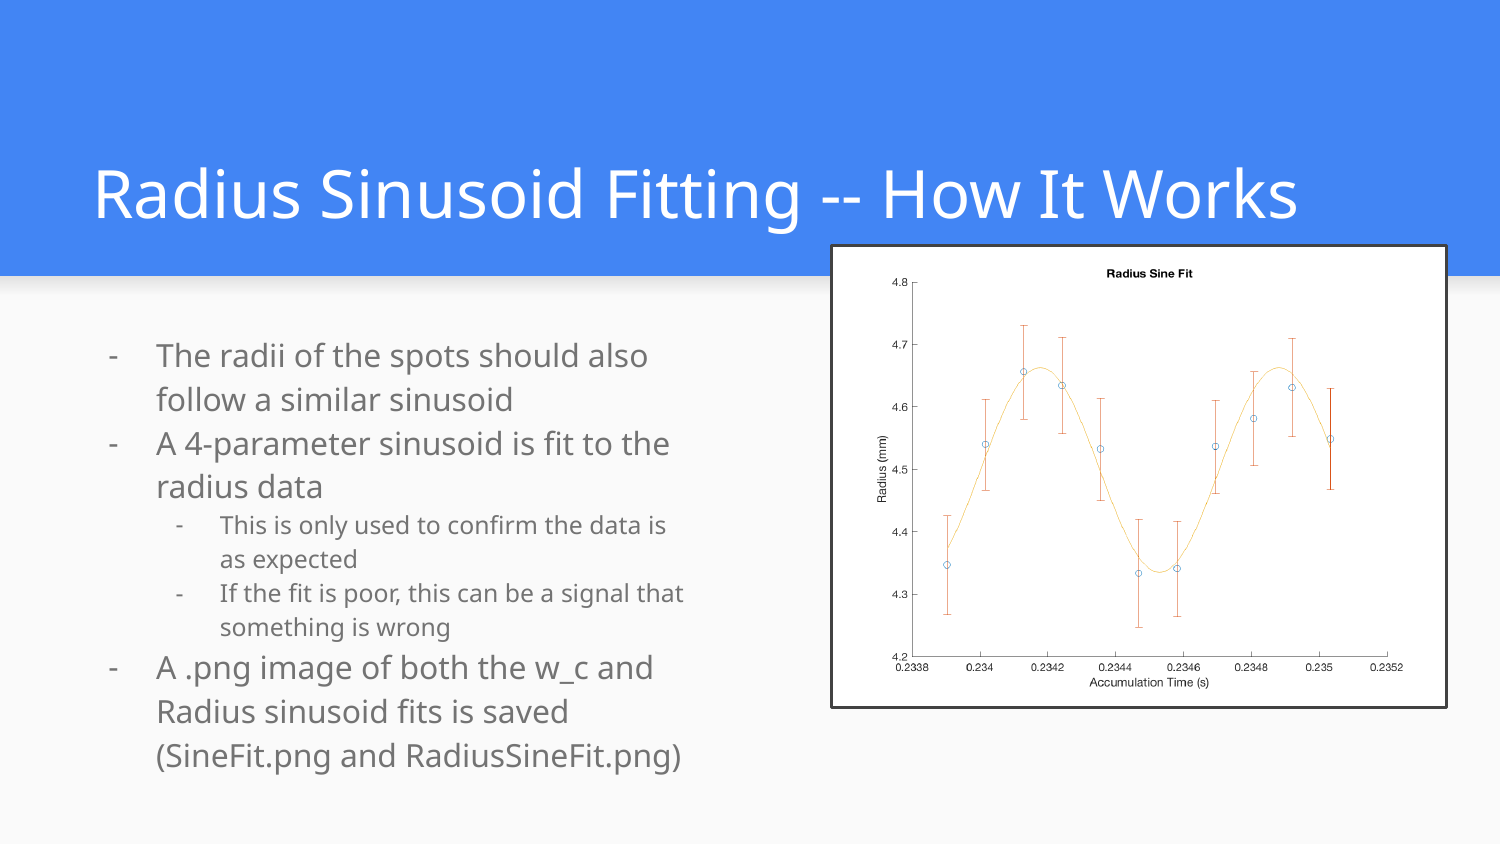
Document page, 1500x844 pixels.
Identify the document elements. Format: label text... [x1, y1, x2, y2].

title Radius Sinusoid Fitting -- How It Works [77, 121, 1427, 248]
picture [832, 246, 1445, 707]
list The radii of the spots should also follow a similar sinusoid A 4-parameter sinusoid is fit to the radius data This is only used to confirm the data is as expected If the fit is poor, this can be a signal that something is wrong A .png image of both the w_c and Radius sinusoid fits is saved (SineFit.png and RadiusSineFit.png) [77, 314, 706, 824]
